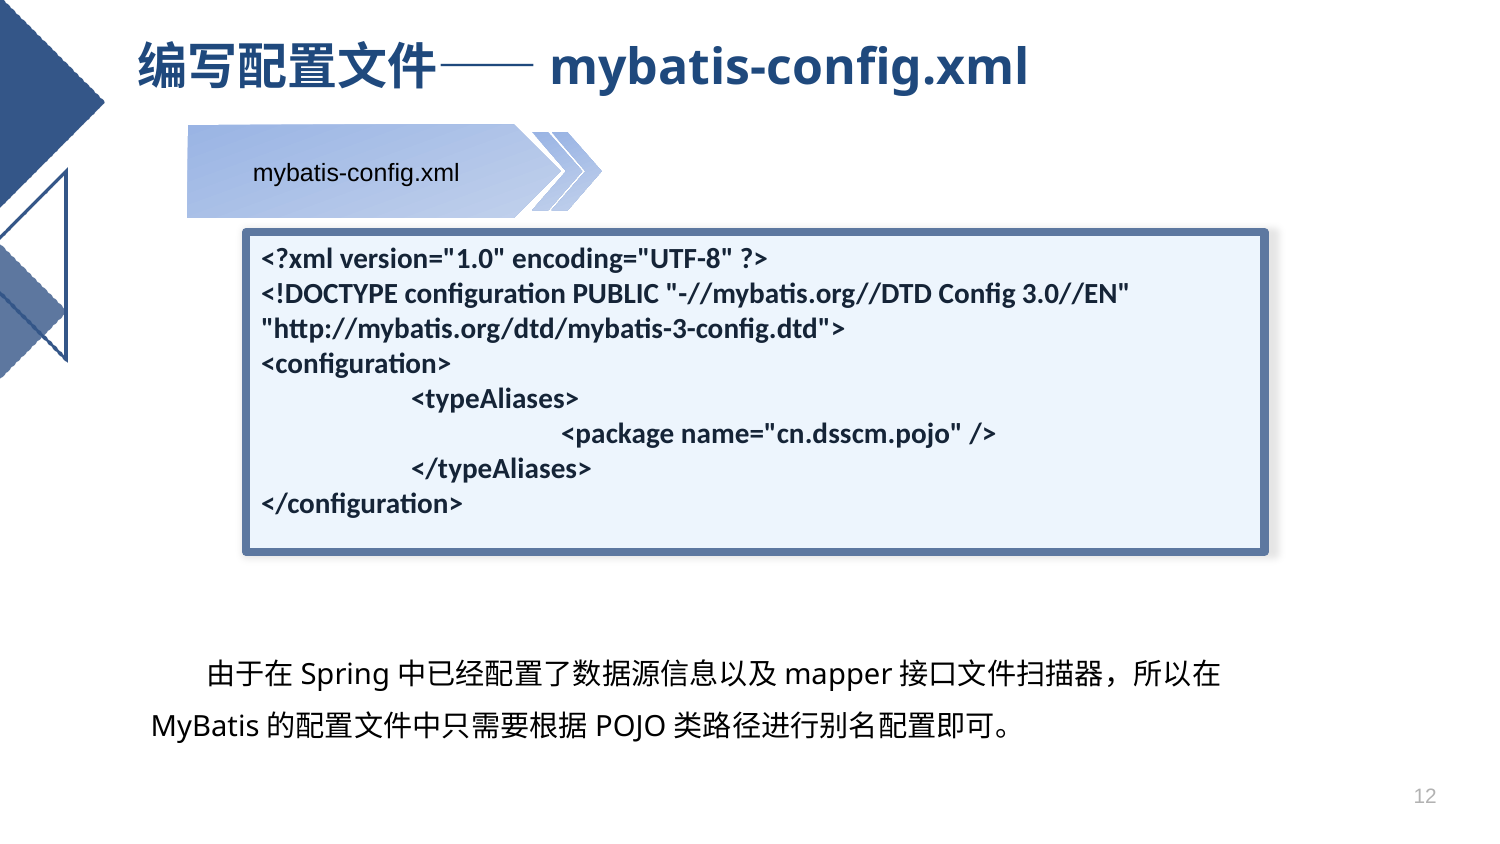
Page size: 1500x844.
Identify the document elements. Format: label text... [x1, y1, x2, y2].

text_box <?xml version="1.0" encoding="UTF-8" ?> <!DOCTYPE configuration PUBLIC "-//mybatis.org//DTD Config 3.0//EN" "http://mybatis.org/dtd/mybatis-3-config.dtd"> <configuration> <typeAliases> <package name="cn.dsscm.pojo" /> </typeAliases> </configuration> [246, 232, 1265, 552]
picture [0, 0, 105, 446]
title 编写配置文件——mybatis-config.xml [123, 26, 1436, 102]
text_box 由于在Spring中已经配置了数据源信息以及mapper接口文件扫描器，所以在MyBatis的配置文件中只需要根据POJO类路径进行别名配置即可。 [135, 630, 1325, 750]
slide_number 12 [1388, 772, 1462, 818]
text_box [187, 124, 602, 219]
